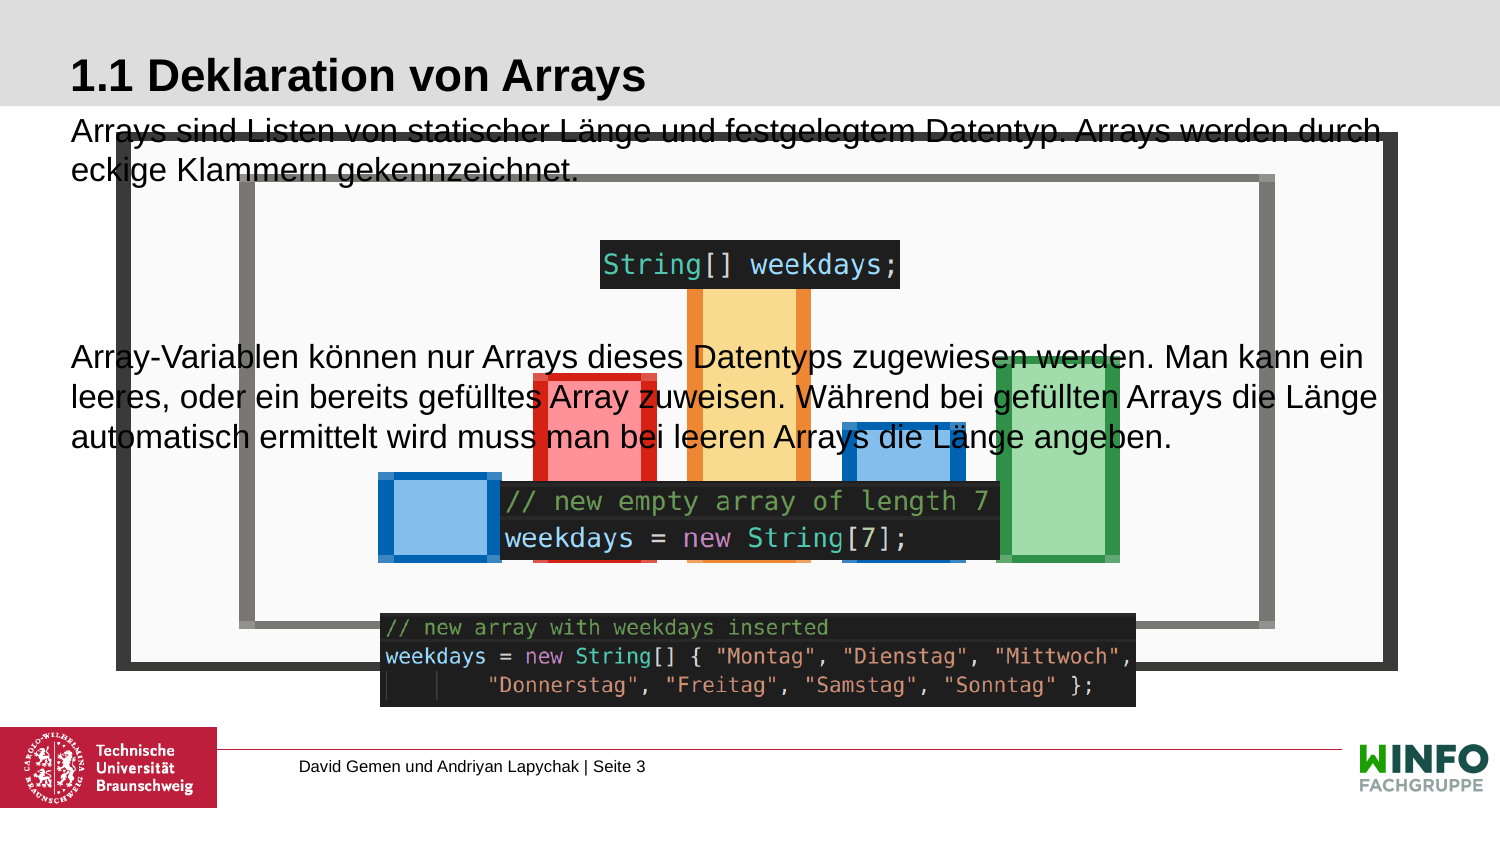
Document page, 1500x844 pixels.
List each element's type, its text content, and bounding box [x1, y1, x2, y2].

picture [380, 613, 1136, 707]
picture [500, 481, 1000, 560]
picture [1342, 727, 1500, 808]
picture [0, 727, 217, 808]
picture [600, 239, 900, 289]
text_box Arrays sind Listen von statischer Länge und festgelegtem Datentyp. Arrays werden durch eckige Klammern gekennzeichnet. Array-Variablen können nur Arrays dieses Datentyps zugewiesen werden. Man kann ein leeres, oder ein bereits gefülltes Array zuweisen. Während bei gefüllten Arrays die Länge automatisch ermittelt wird muss man bei leeren Arrays die Länge angeben. [70, 108, 1445, 696]
title 1.1 Deklaration von Arrays [70, 13, 1445, 101]
